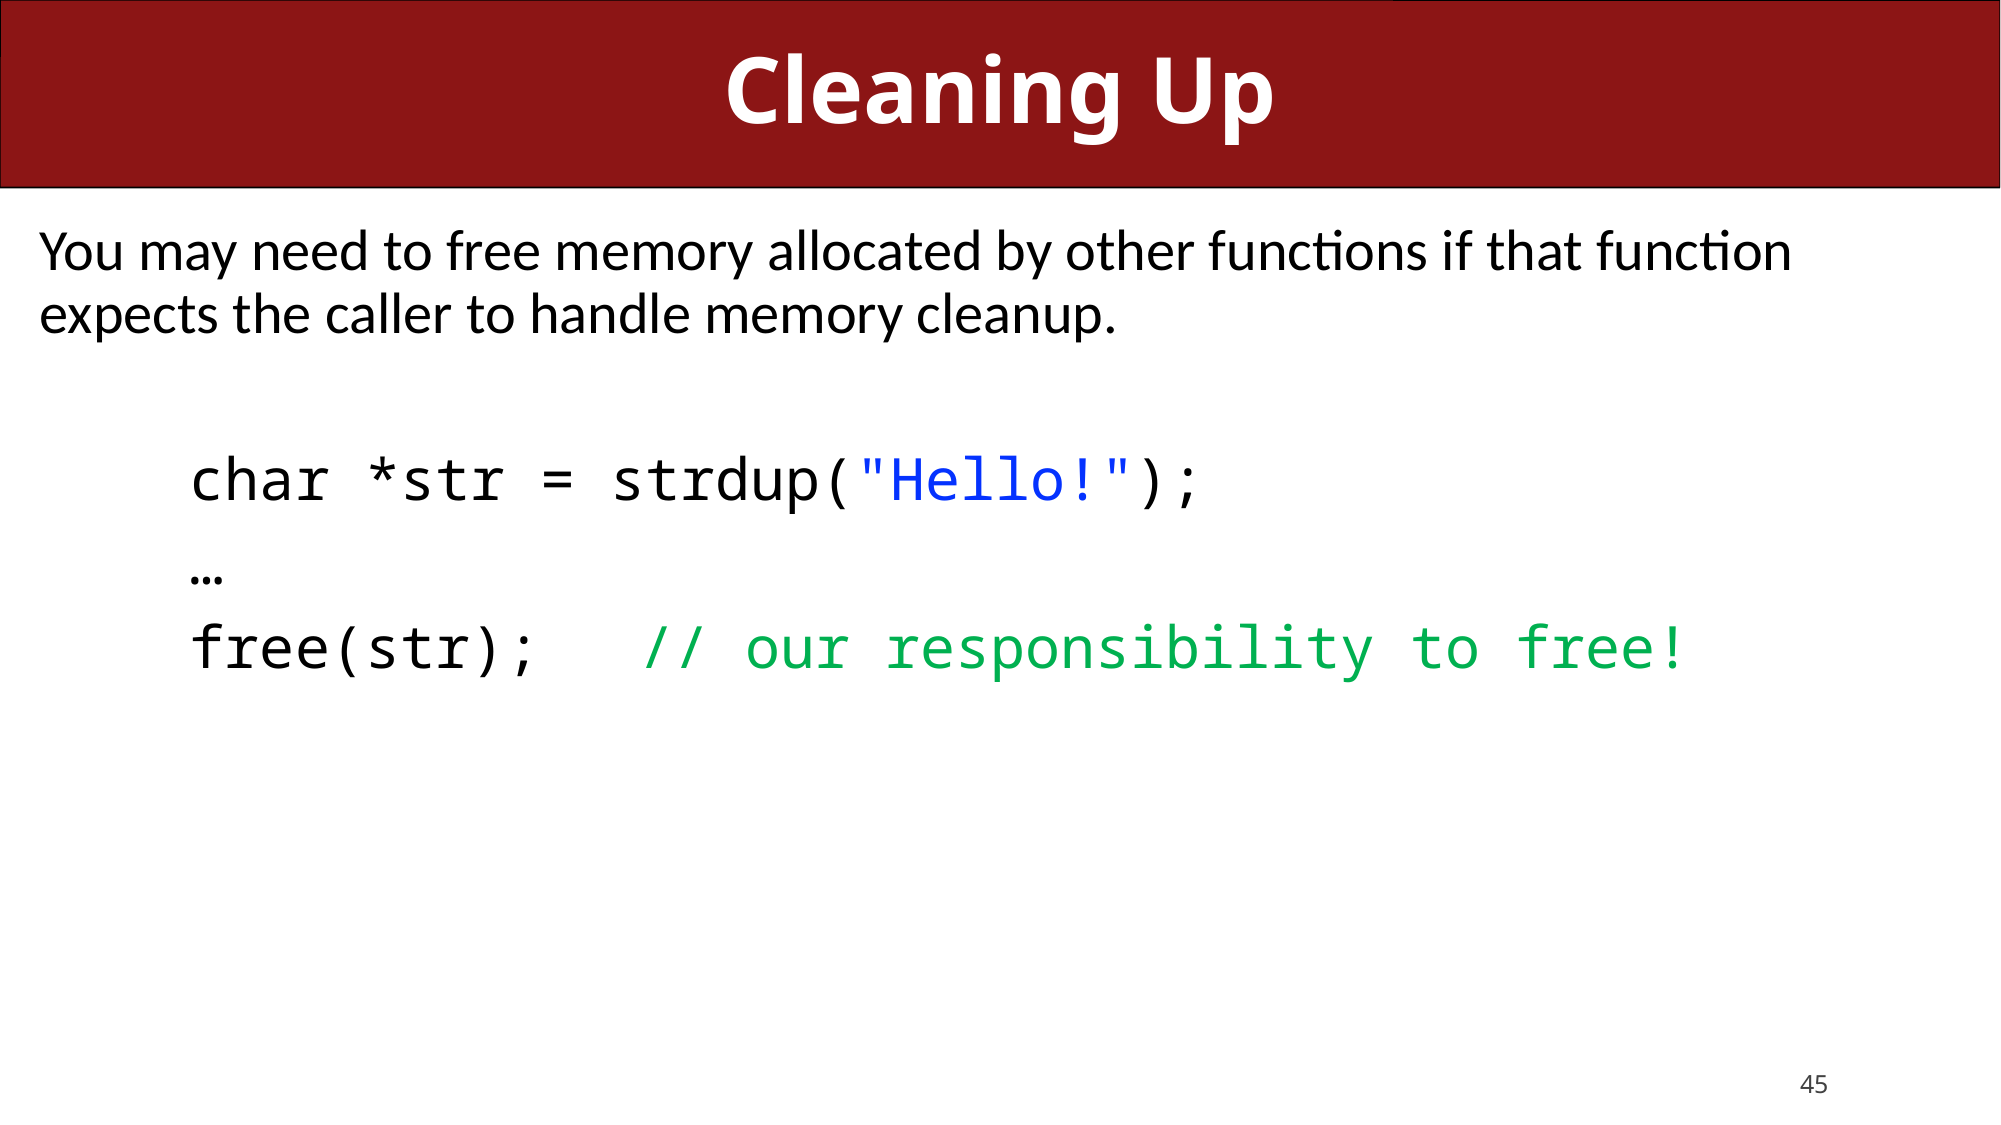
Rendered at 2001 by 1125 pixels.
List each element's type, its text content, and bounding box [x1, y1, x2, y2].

title Cleaning Up [75, 0, 1925, 188]
list You may need to free memory allocated by other functions if that function expects the caller to handle memory cleanup. char *str = strdup("Hello!"); … free(str); // our responsibility to free! [24, 212, 1963, 1113]
